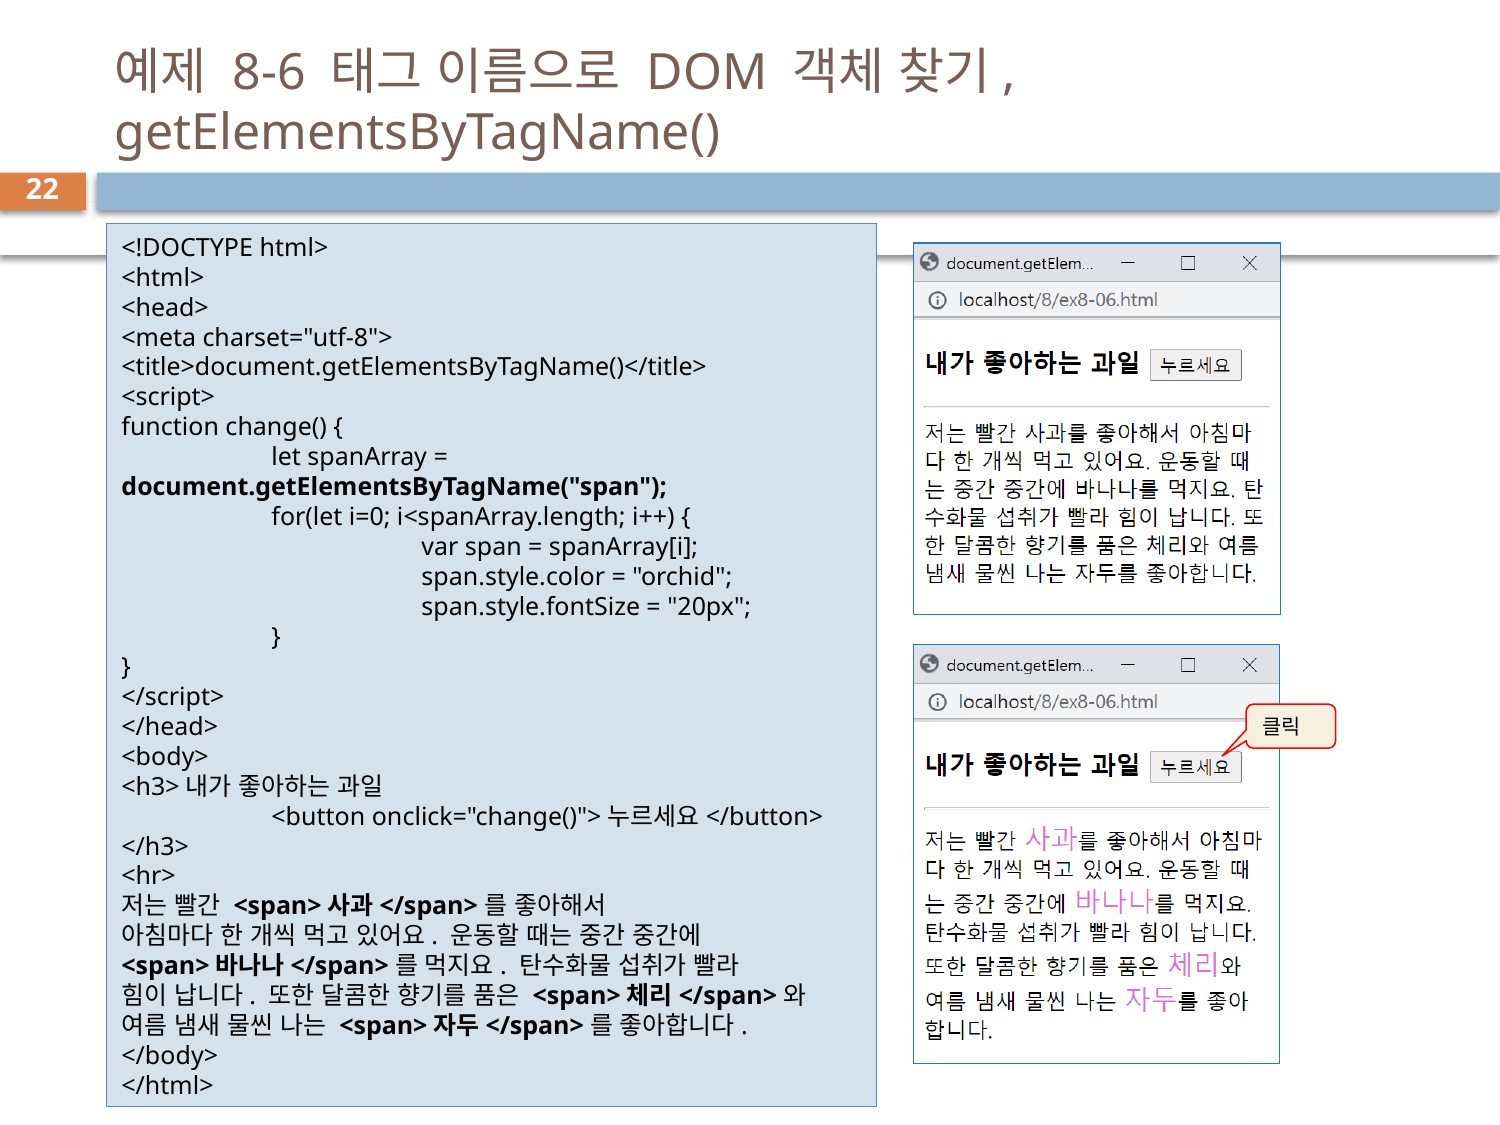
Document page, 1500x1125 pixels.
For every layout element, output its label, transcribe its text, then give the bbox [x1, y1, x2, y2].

picture [913, 644, 1280, 1064]
text_box 클릭 [1285, 704, 1336, 749]
picture [913, 243, 1280, 614]
title 예제 8-6 태그 이름으로 DOM 객체 찾기, getElementsByTagName() [99, 37, 1438, 161]
slide_number 22 [0, 170, 87, 211]
text_box <!DOCTYPE html> <html> <head> <meta charset="utf-8"> <title>document.getElementsByTagName()</title> <script> function change() { let spanArray = document.getElementsByTagName("span"); for(let i=0; i<spanArray.length; i++) { var span = spanArray[i]; span.style.color = "orchid"; span.style.fontSize = "20px"; } } </script> </head> <body> <h3>내가 좋아하는 과일 <button onclick="change()">누르세요</button> </h3> <hr> 저는 빨간 <span>사과</span>를 좋아해서 아침마다 한 개씩 먹고 있어요. 운동할 때는 중간 중간에 <span>바나나</span>를 먹지요. 탄수화물 섭취가 빨라 힘이 납니다. 또한 달콤한 향기를 품은 <span>체리</span>와 여름 냄새 물씬 나는 <span>자두</span>를 좋아합니다. </body> </html> [106, 223, 877, 1107]
